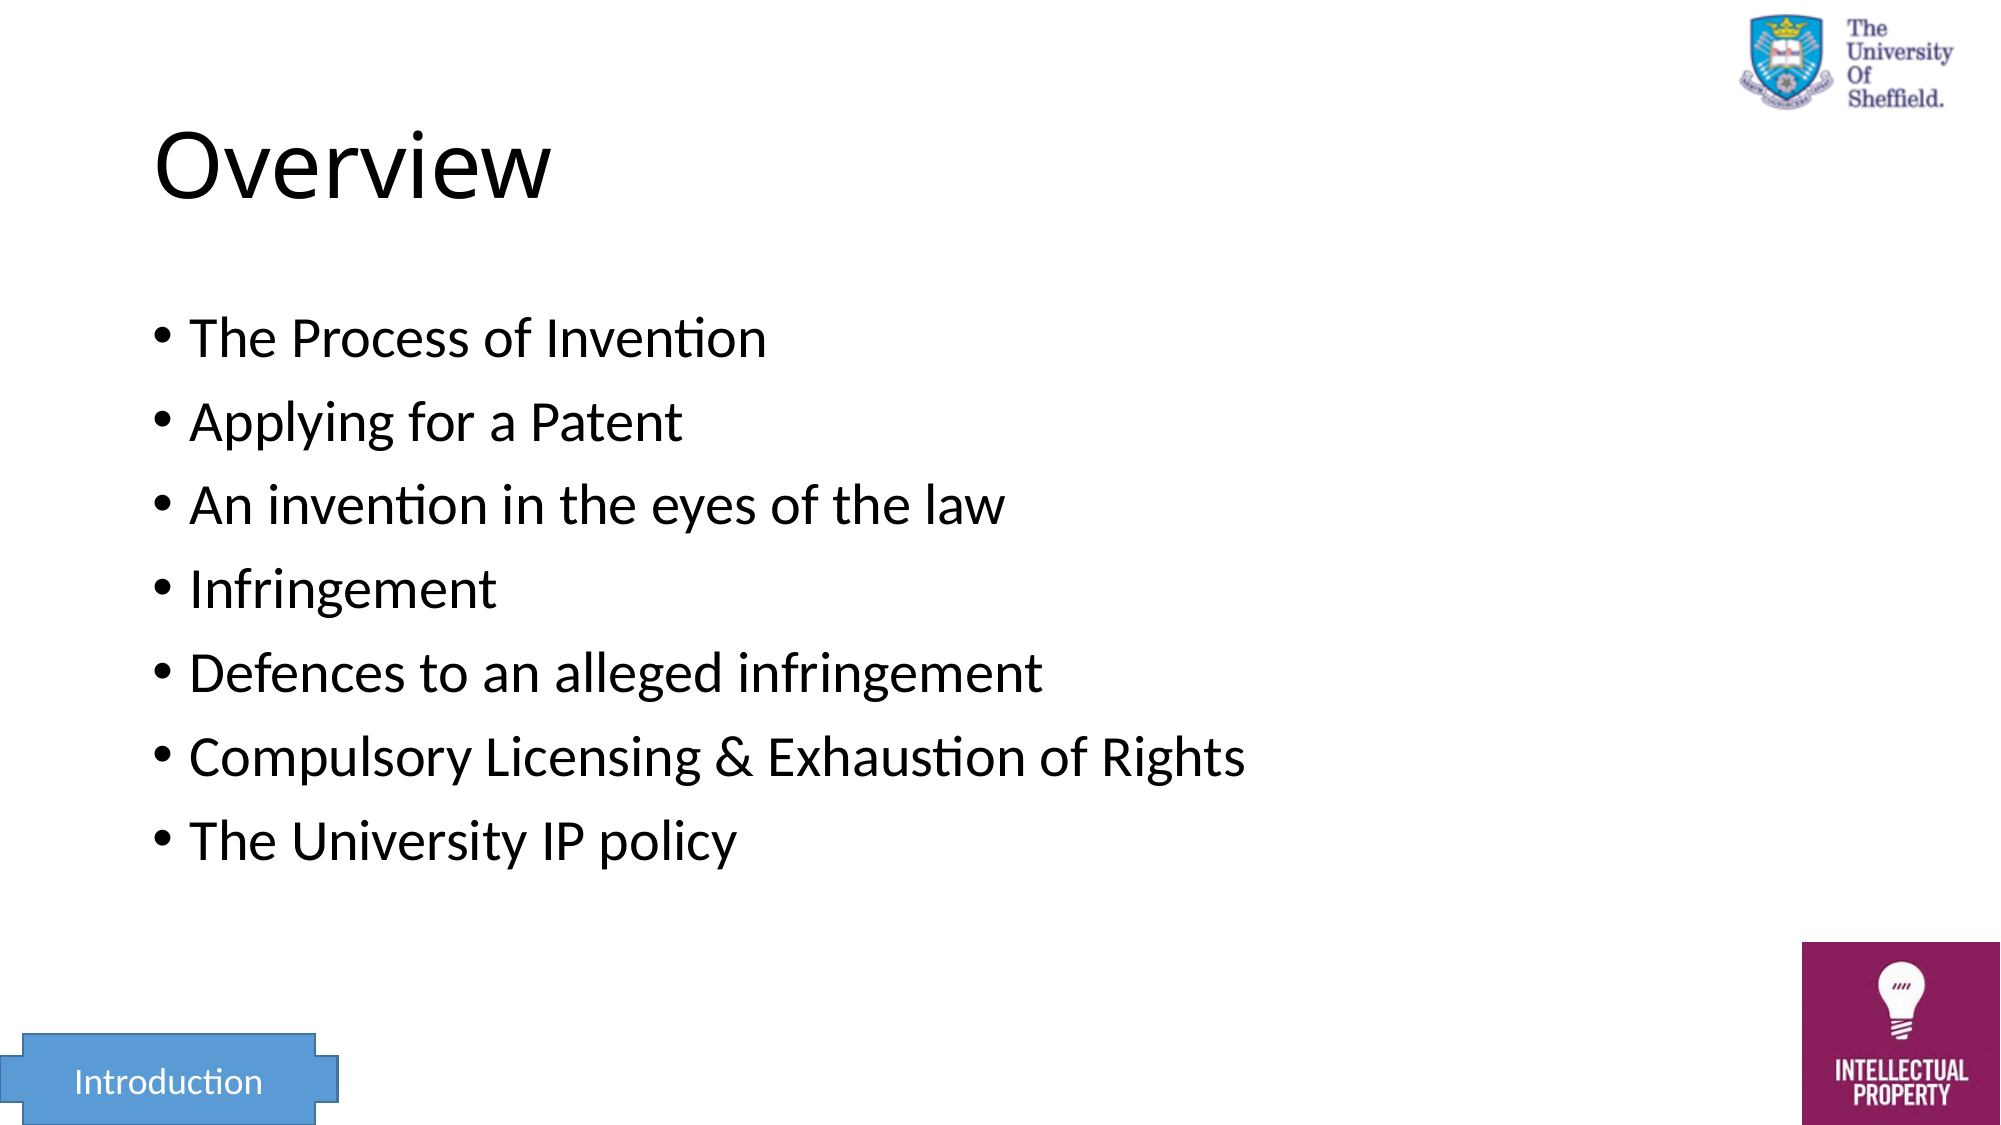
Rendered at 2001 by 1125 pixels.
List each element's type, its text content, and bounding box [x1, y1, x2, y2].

picture [1802, 942, 2000, 1125]
title Overview [137, 59, 1863, 278]
text_box Introduction [0, 1033, 339, 1125]
picture [1705, 0, 2000, 125]
list The Process of Invention Applying for a Patent An invention in the eyes of the law Infringement Defences to an alleged infringement Compulsory Licensing & Exhaustion of Rights The University IP policy [137, 299, 1863, 1014]
